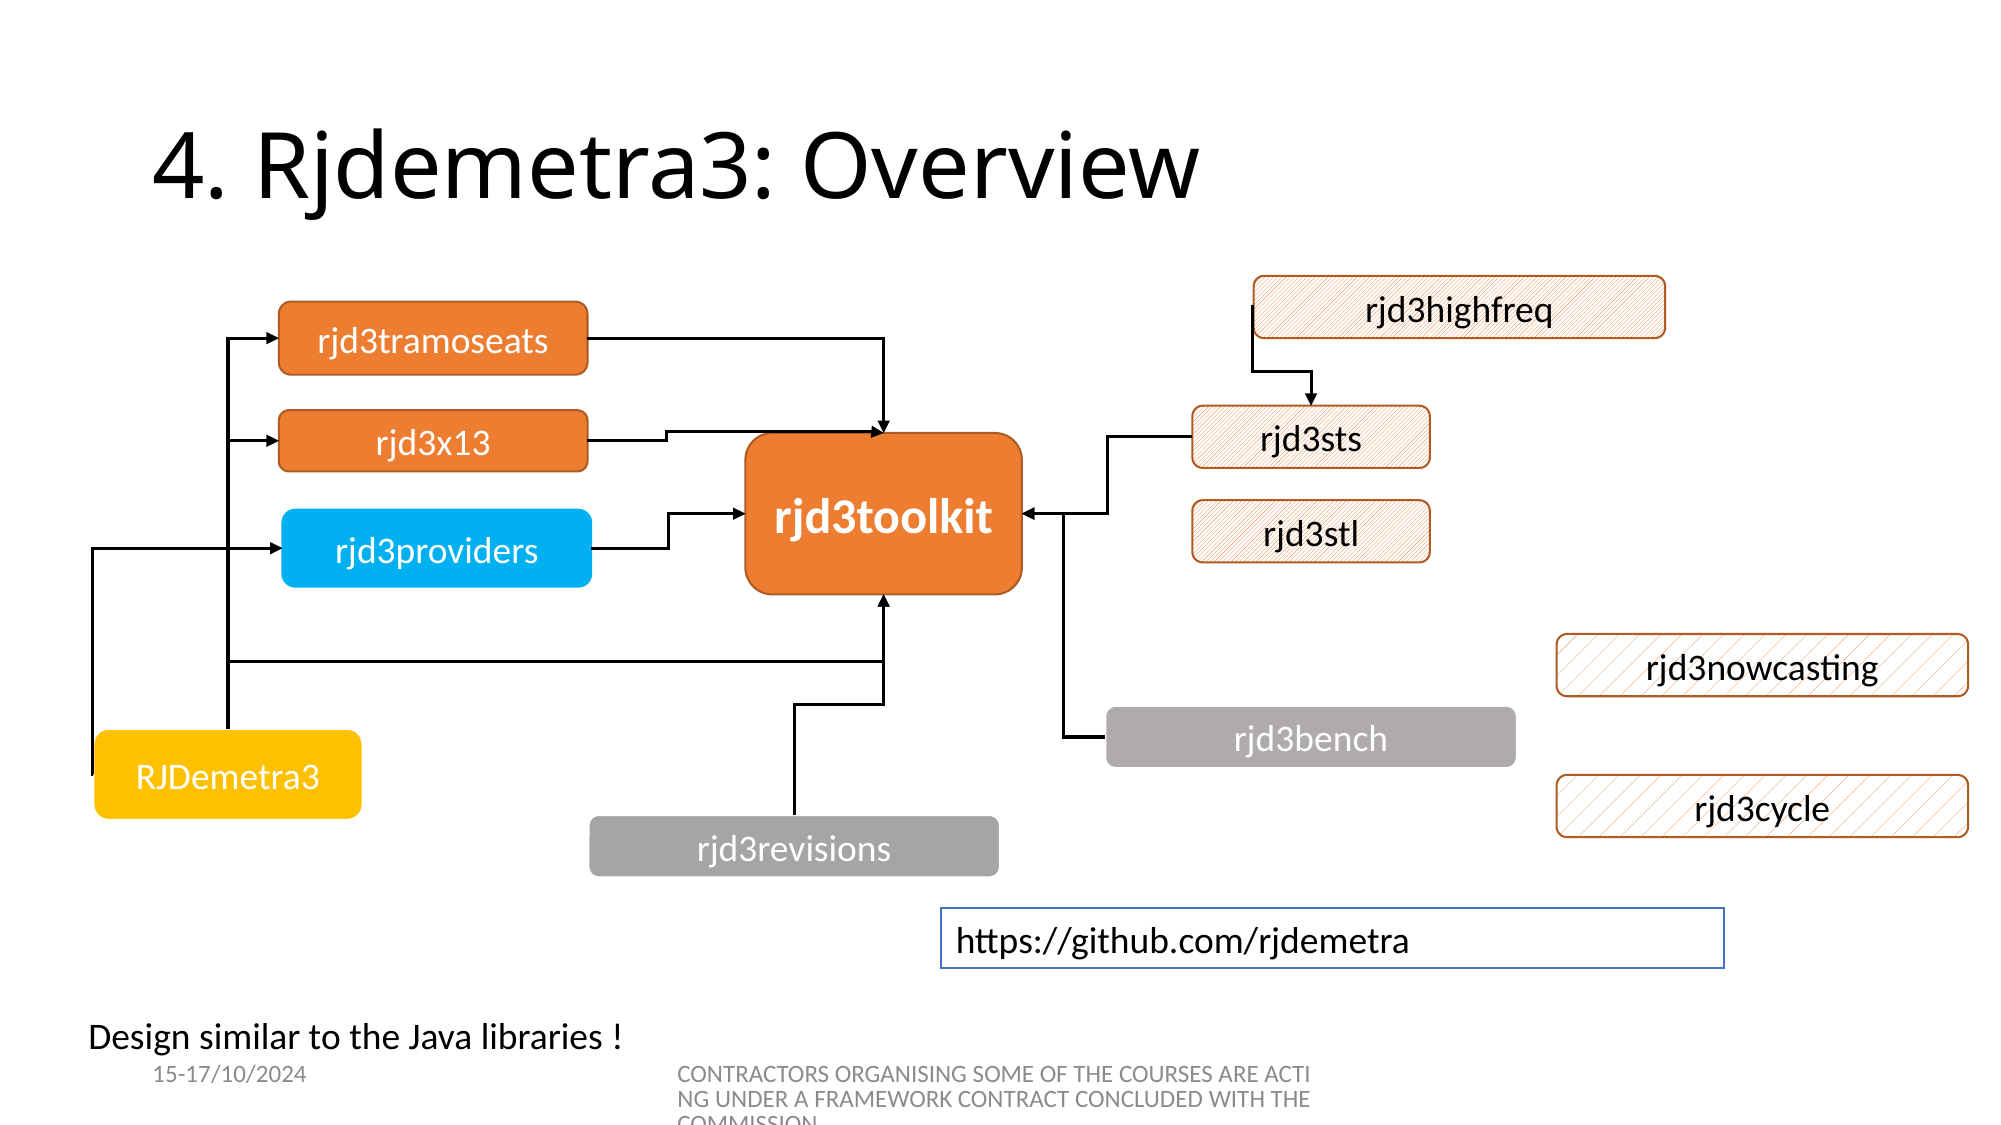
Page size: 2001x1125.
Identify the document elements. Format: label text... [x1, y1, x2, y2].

text_box rjd3x13 [277, 409, 488, 473]
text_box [1021, 436, 1193, 514]
text_box rjd3nowcasting [1555, 632, 1970, 698]
text_box rjd3toolkit [744, 431, 1021, 596]
text_box rjd3highfreq [1252, 274, 1667, 340]
text_box rjd3tramoseats [277, 300, 589, 376]
text_box rjd3revisions [624, 813, 1002, 879]
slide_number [137, 1042, 588, 1103]
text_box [624, 434, 884, 441]
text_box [109, 559, 398, 611]
title 4. Rjdemetra3: Overview [137, 59, 1863, 278]
text_box rjd3stl [1191, 499, 1431, 564]
text_box rjd3providers [398, 508, 488, 588]
text_box rjd3sts [1191, 404, 1431, 469]
text_box rjd3bench [1104, 704, 1518, 770]
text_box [1021, 514, 1106, 737]
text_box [93, 559, 283, 775]
text_box rjd3cycle [1555, 773, 1970, 839]
text_box RJDemetra3 [92, 727, 364, 821]
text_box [624, 513, 746, 549]
footer CONTRACTORS ORGANISING SOME OF THE COURSES ARE ACTING UNDER A FRAMEWORK CONTRACT CONCLUDED WITH THE COMMISSION [662, 1042, 1338, 1103]
text_box Design similar to the Java libraries ! [73, 1004, 711, 1065]
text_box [488, 333, 624, 990]
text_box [58, 508, 449, 559]
text_box https://github.com/rjdemetra [940, 907, 1725, 969]
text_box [624, 338, 884, 434]
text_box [1253, 306, 1312, 406]
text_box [728, 659, 950, 750]
